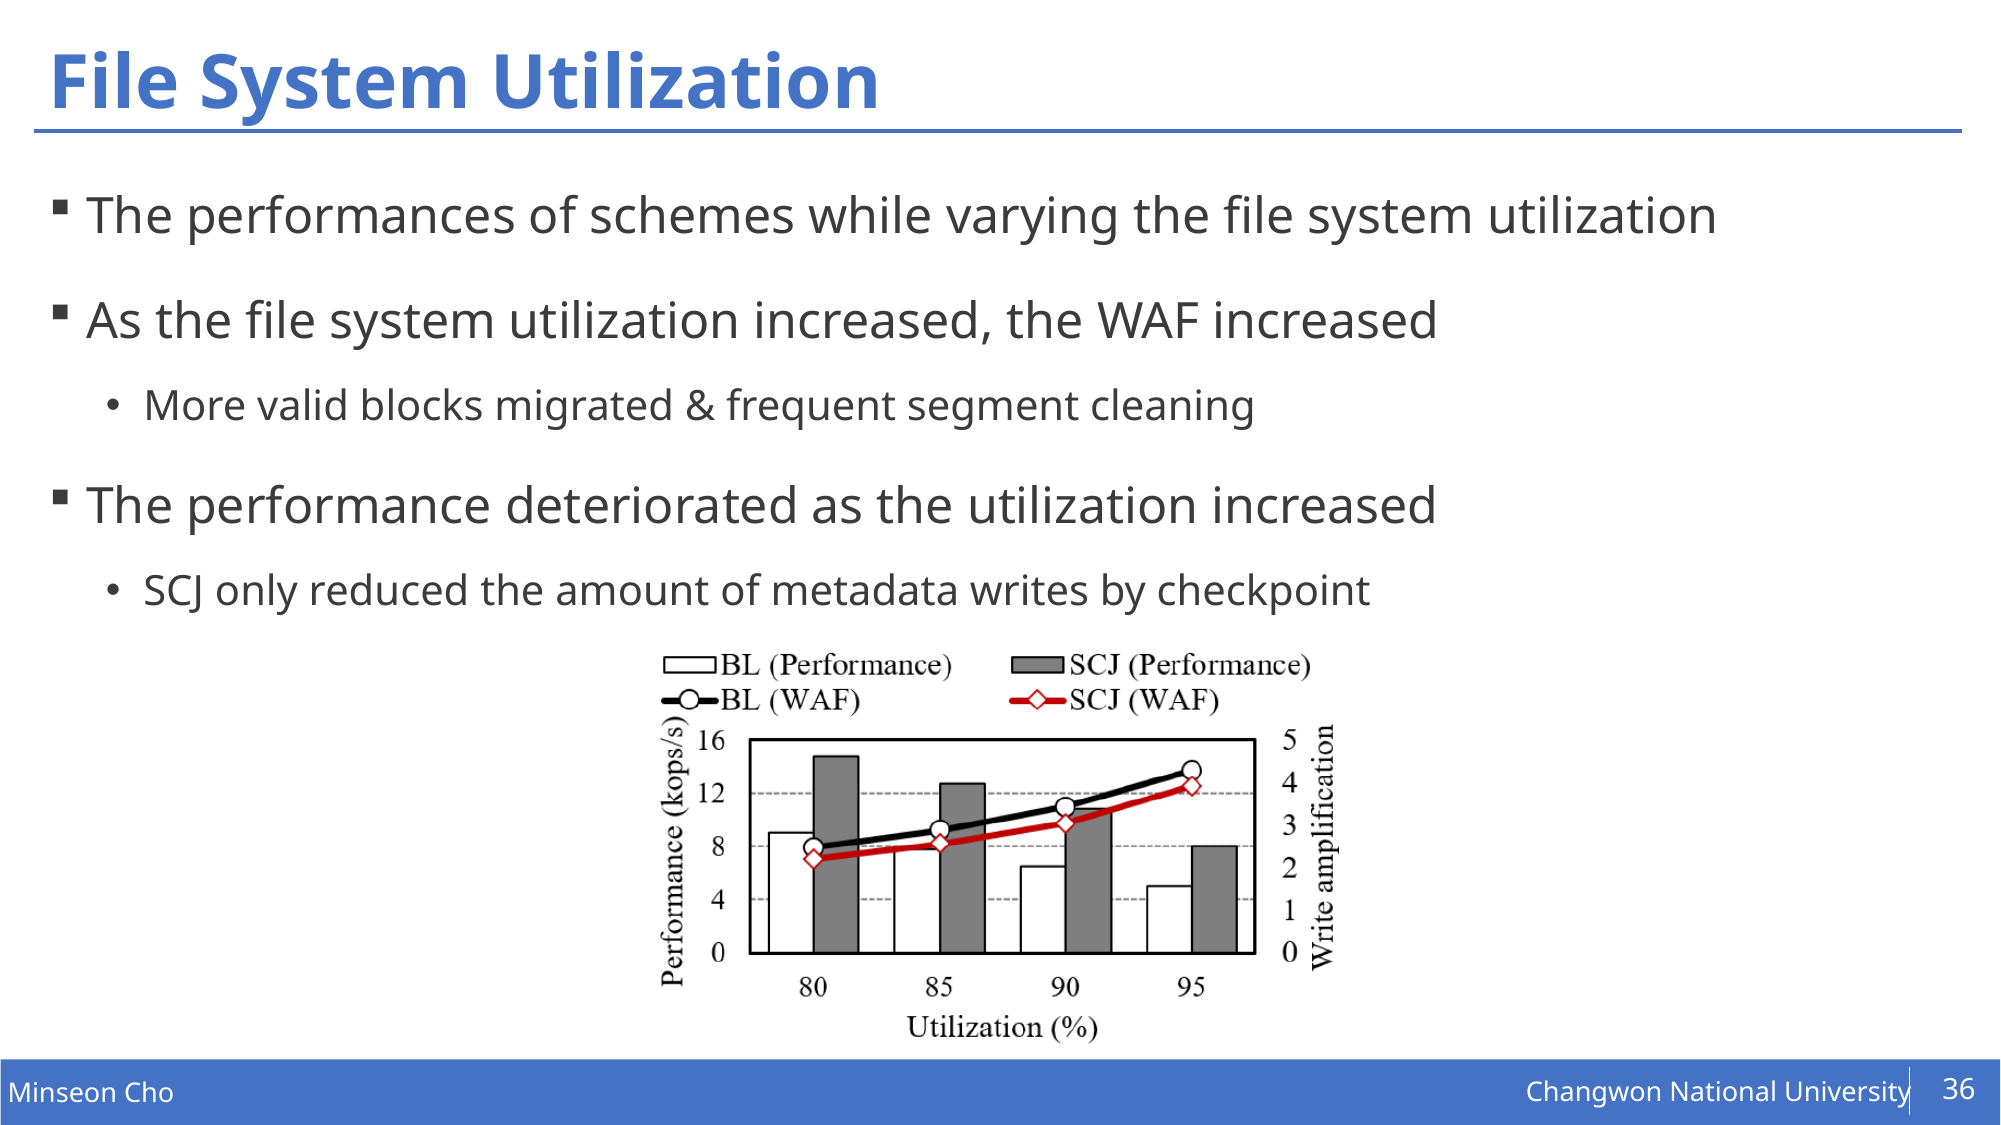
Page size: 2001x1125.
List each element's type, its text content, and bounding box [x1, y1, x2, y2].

picture [648, 638, 1349, 1054]
slide_number 36 [1922, 1060, 1996, 1121]
title File System Utilization [33, 27, 1963, 143]
list The performances of schemes while varying the file system utilization As the file system utilization increased, the WAF increased More valid blocks migrated & frequent segment cleaning The performance deteriorated as the utilization increased SCJ only reduced the amount of metadata writes by checkpoint [33, 152, 1963, 997]
